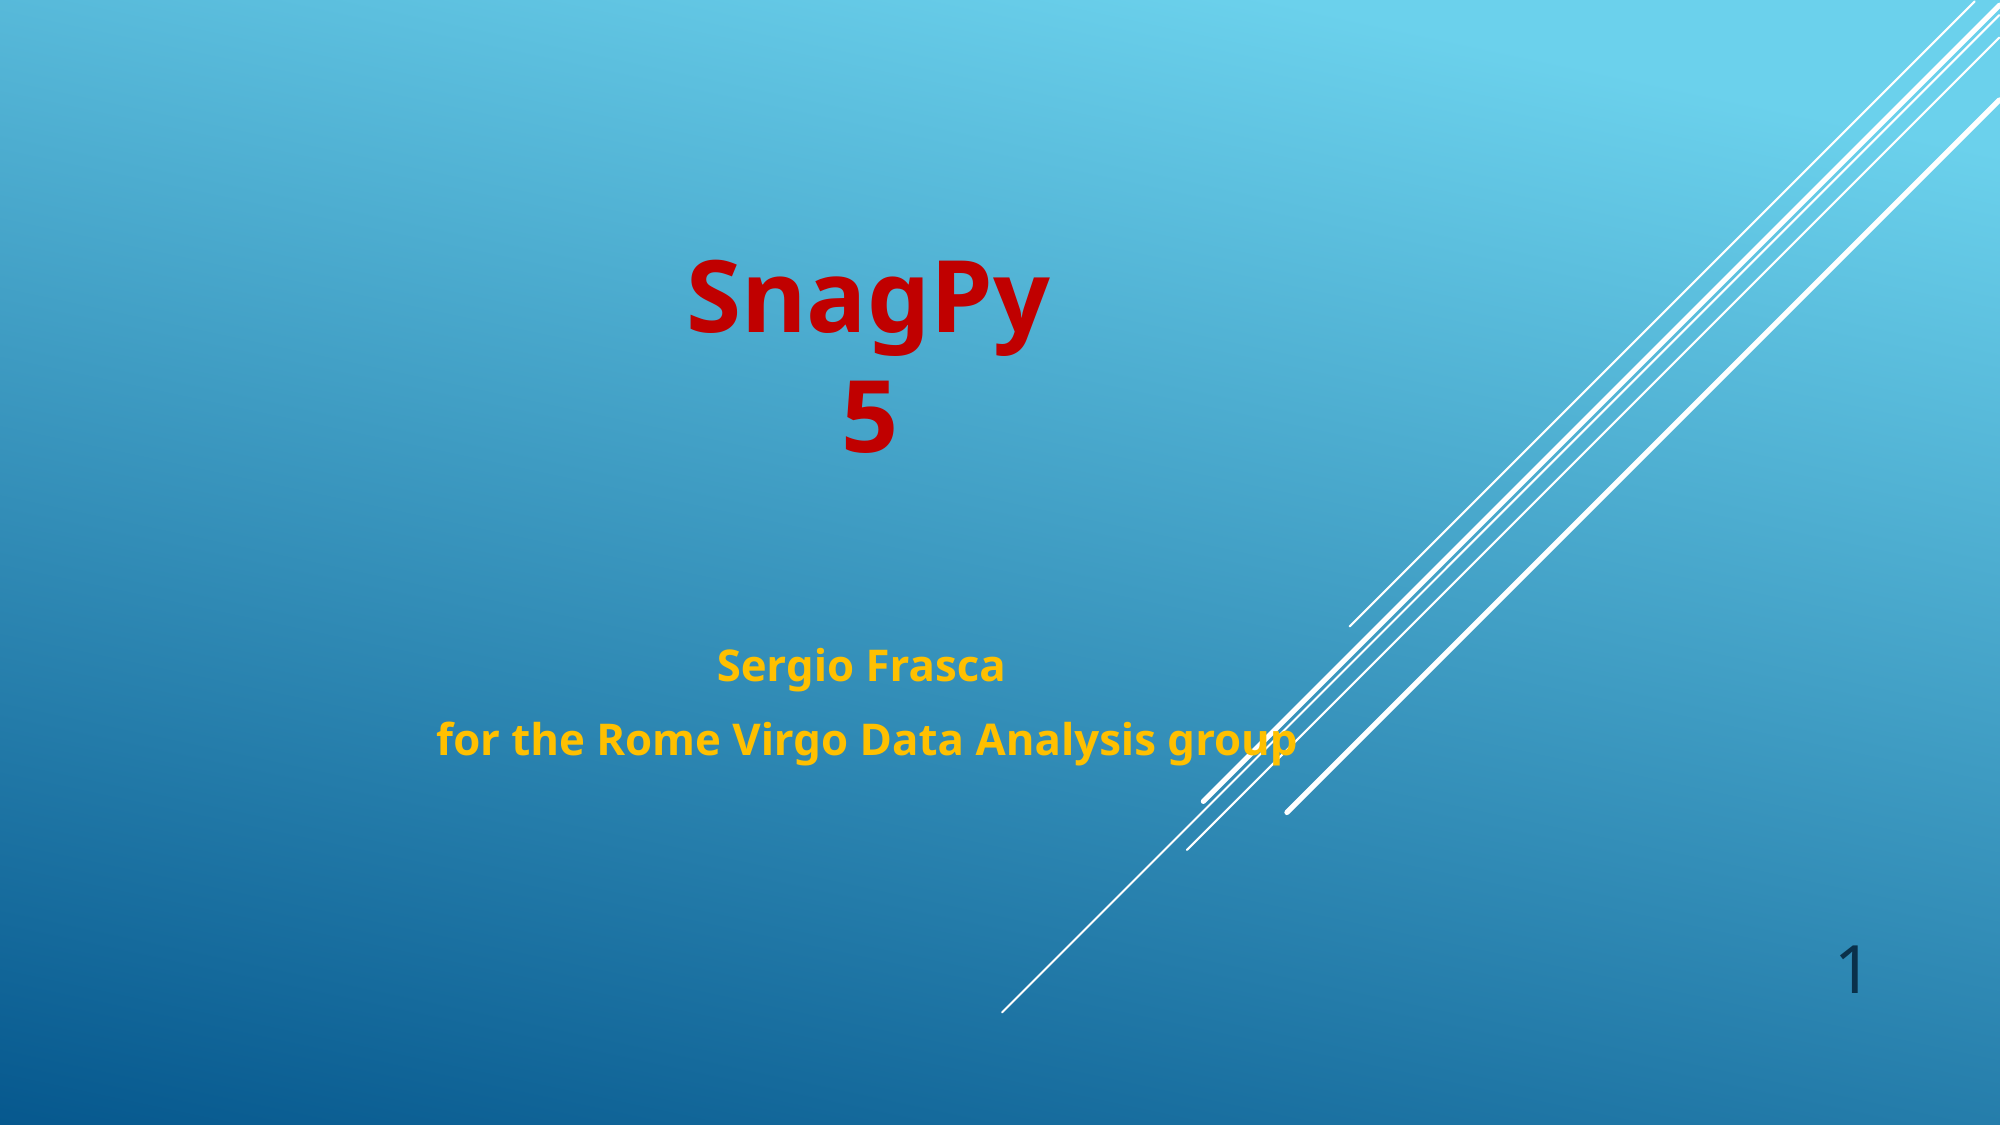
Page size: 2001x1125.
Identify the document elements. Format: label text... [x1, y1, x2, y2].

title SnagPy 5 [359, 112, 1425, 600]
subtitle Sergio Frasca for the Rome Virgo Data Analysis group [381, 630, 1354, 950]
slide_number 1 [1700, 915, 1888, 1025]
